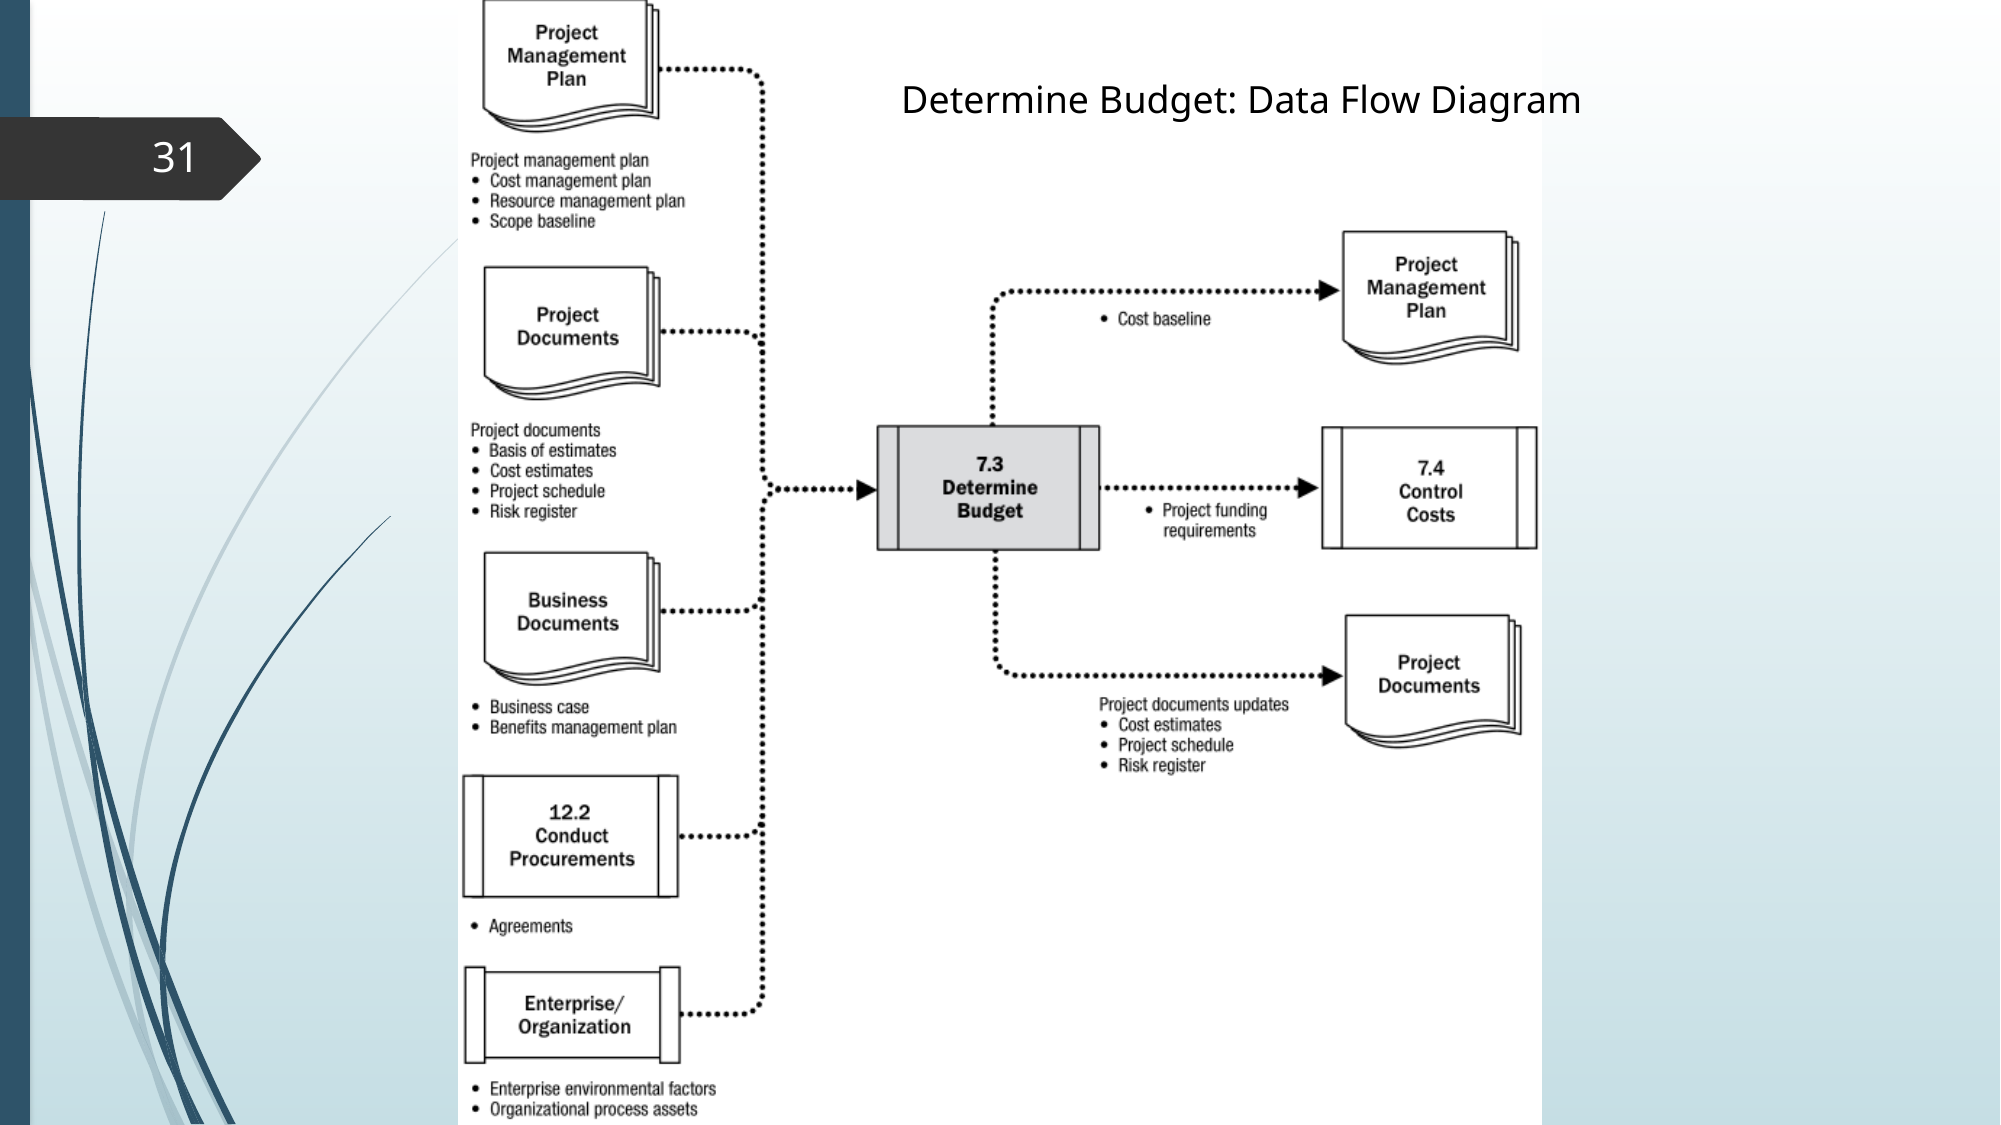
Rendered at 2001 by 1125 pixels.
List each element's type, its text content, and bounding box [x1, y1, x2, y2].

slide_number 31 [87, 129, 216, 190]
picture [458, 0, 1542, 1125]
text_box Determine Budget: Data Flow Diagram [1545, 68, 1598, 129]
